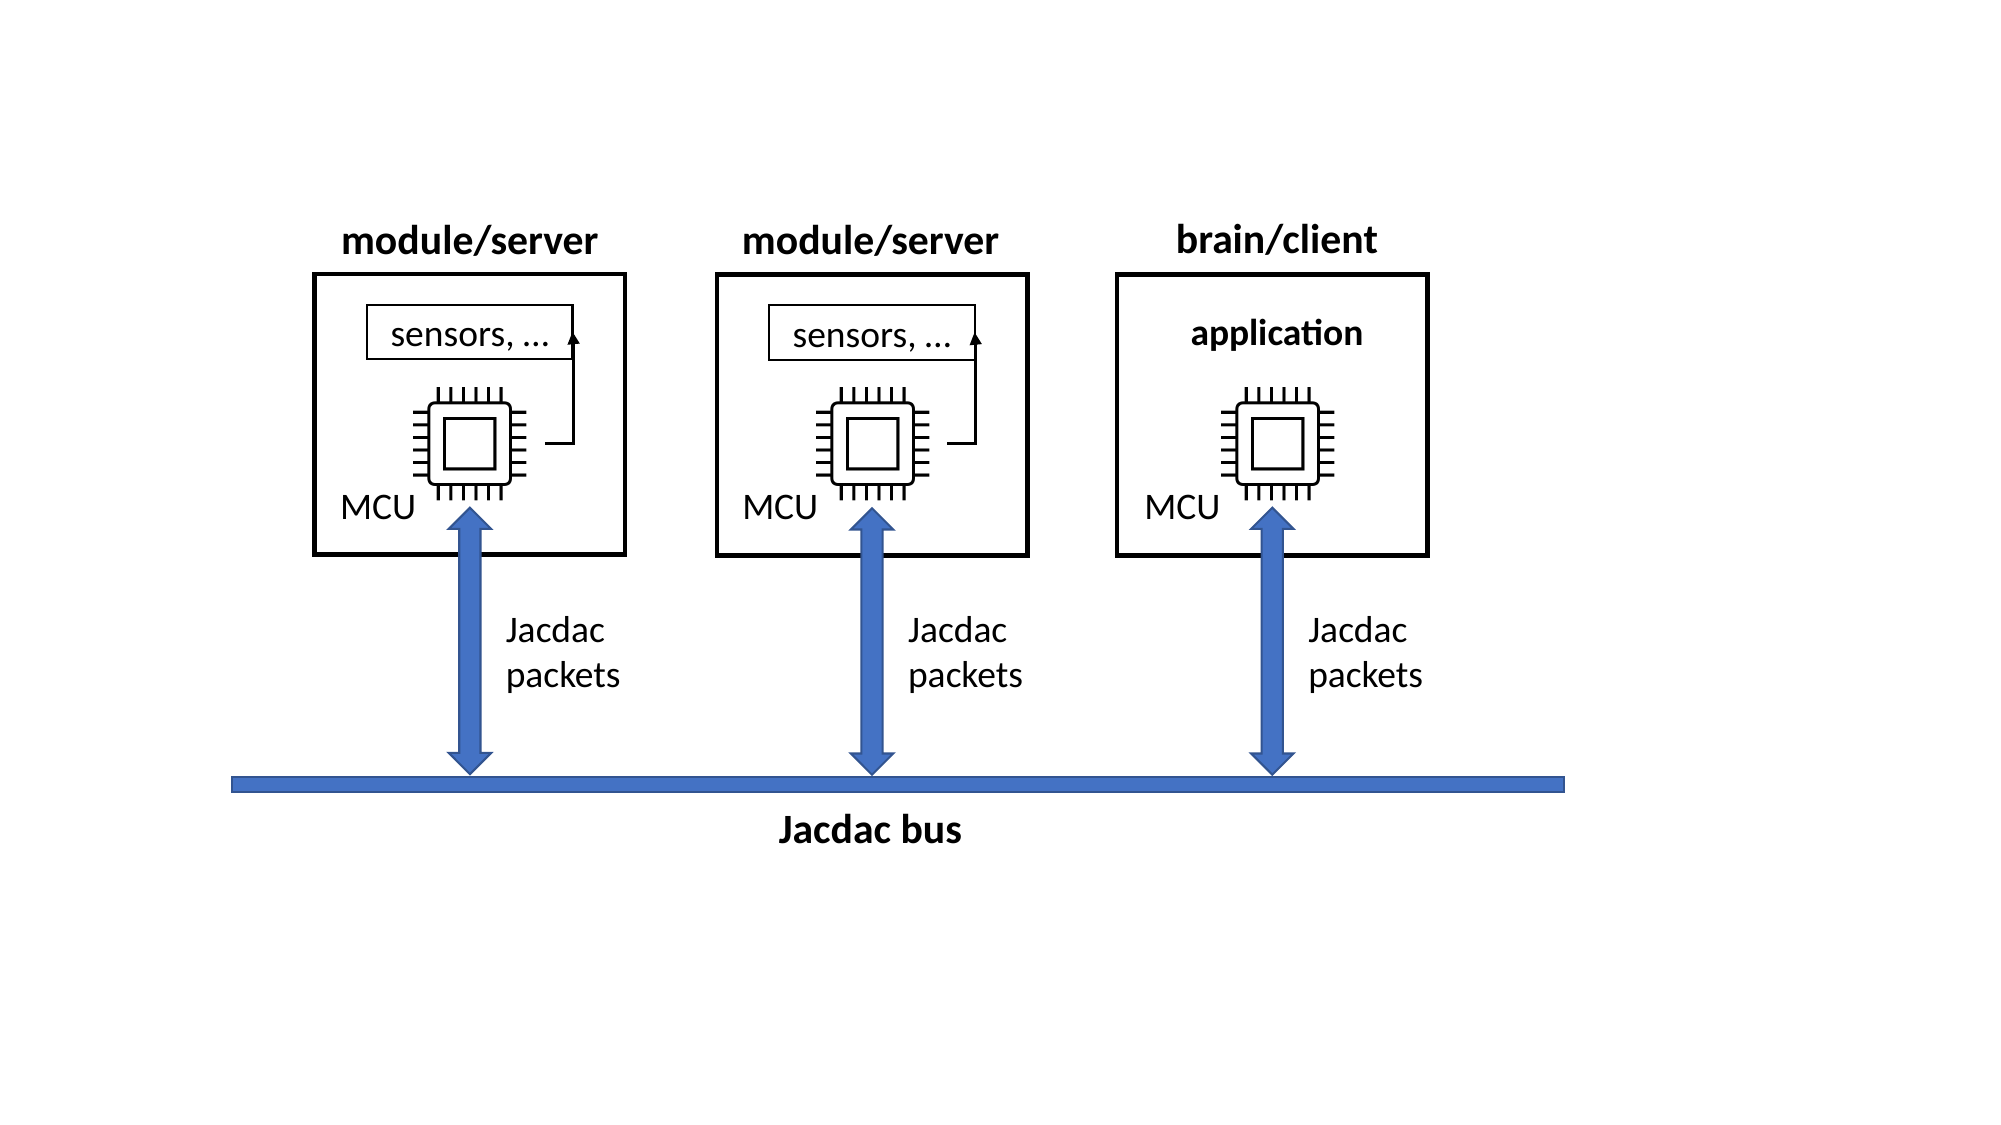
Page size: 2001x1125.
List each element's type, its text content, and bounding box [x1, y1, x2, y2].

text_box Jacdac bus [764, 794, 978, 860]
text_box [314, 205, 663, 775]
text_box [1117, 204, 1465, 775]
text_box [716, 205, 1065, 775]
text_box [231, 776, 1565, 793]
